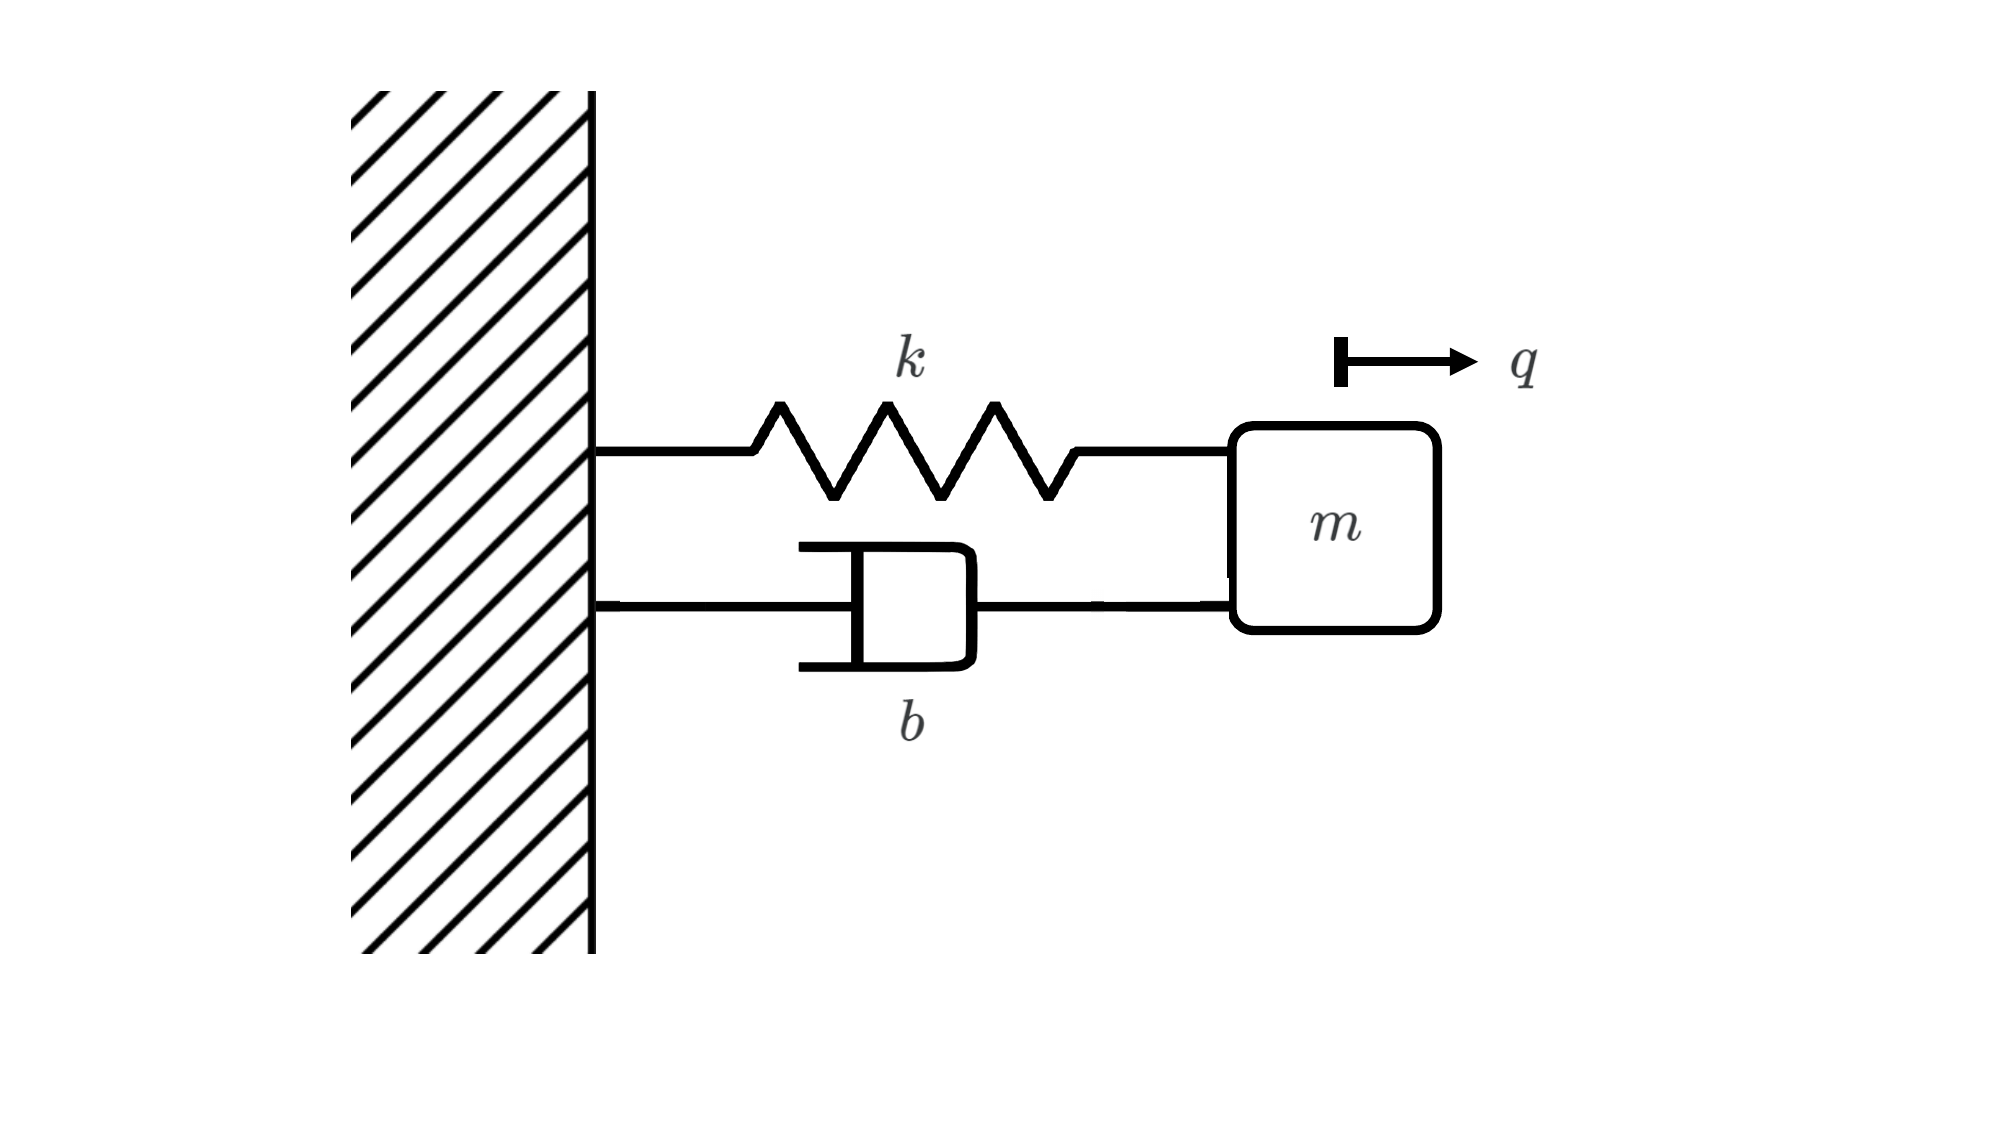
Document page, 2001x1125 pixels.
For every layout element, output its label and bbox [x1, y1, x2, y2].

text_box [1343, 362, 1348, 387]
picture [351, 91, 1380, 954]
text_box [1343, 337, 1348, 361]
picture [1494, 322, 1553, 402]
text_box [1230, 424, 1439, 632]
